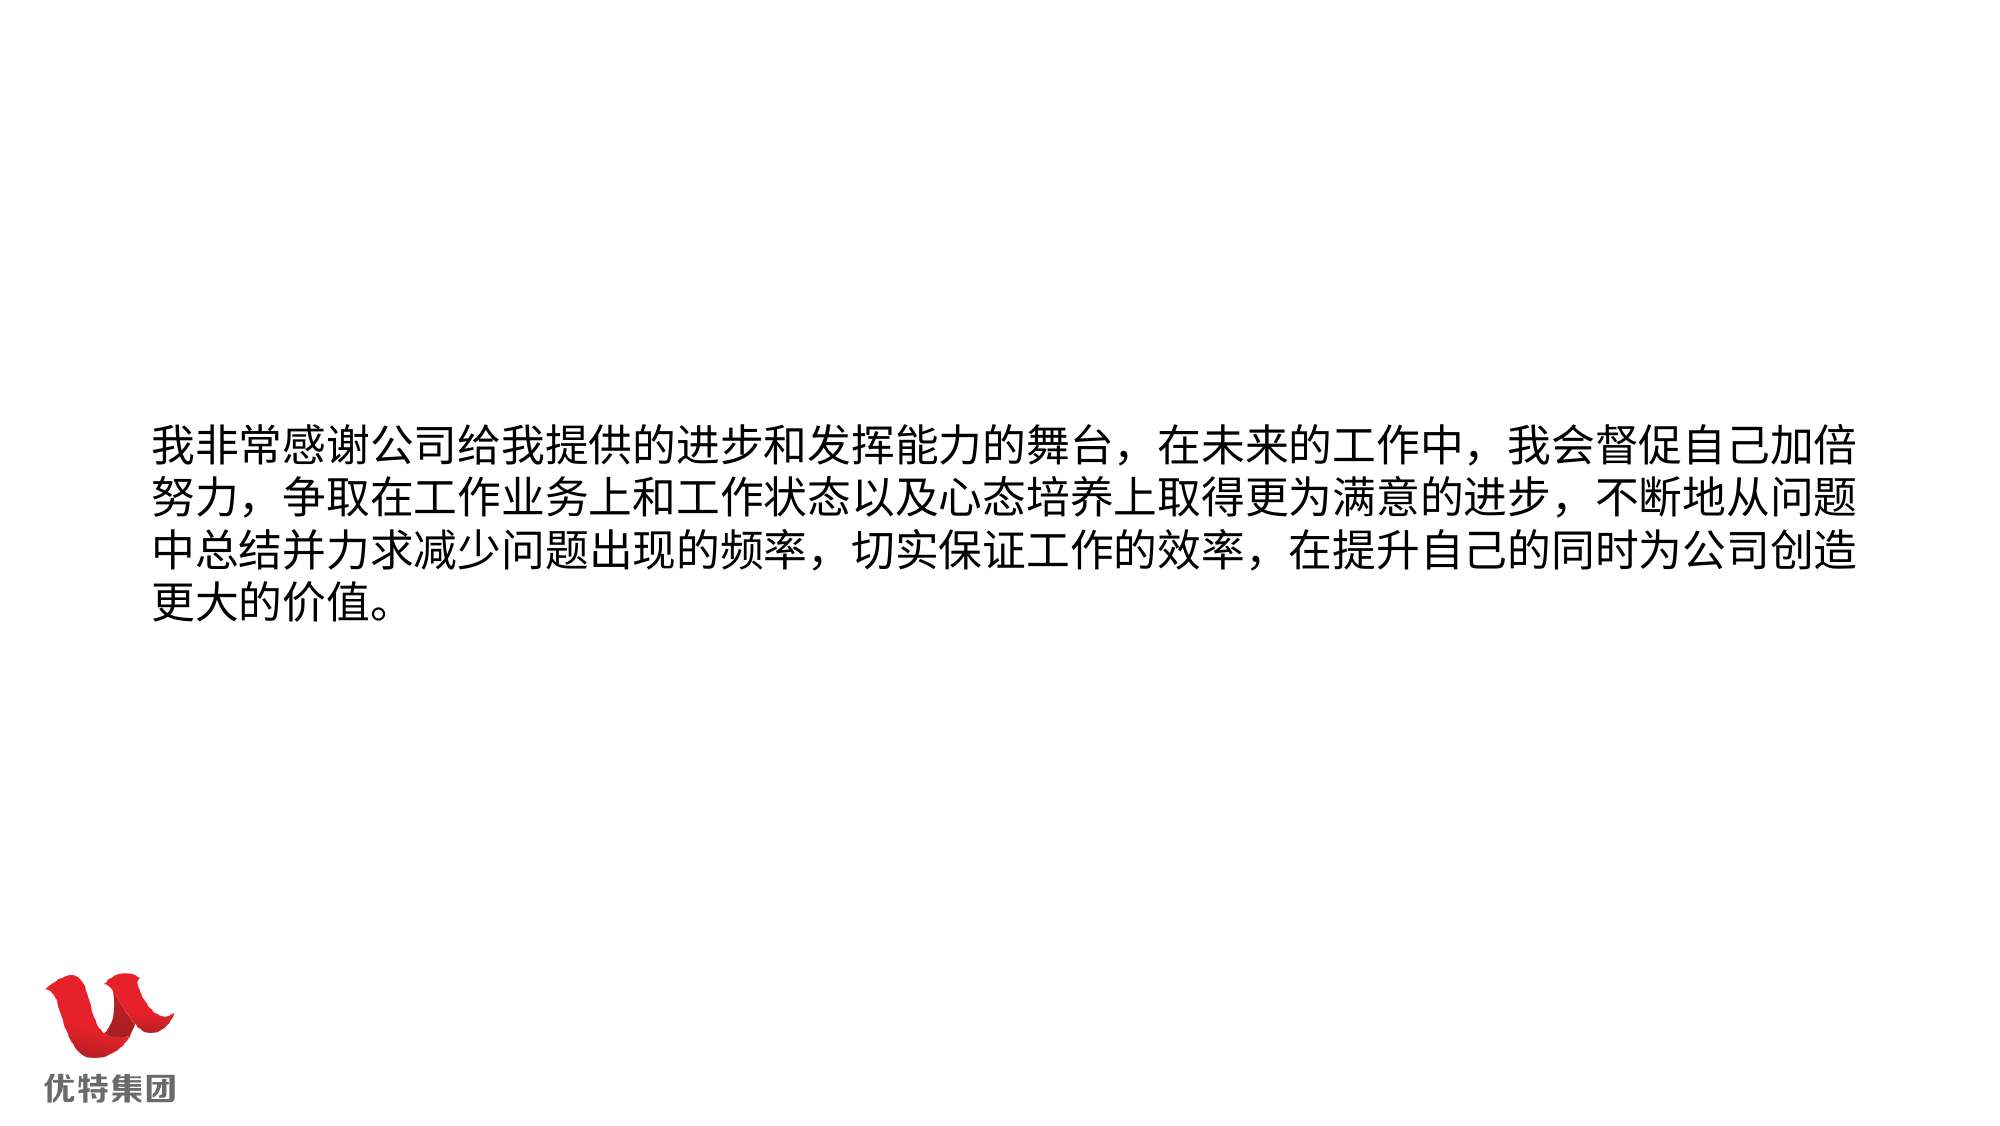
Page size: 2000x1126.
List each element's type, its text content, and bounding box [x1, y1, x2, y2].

text_box 我非常感谢公司给我提供的进步和发挥能力的舞台，在未来的工作中，我会督促自己加倍努力，争取在工作业务上和工作状态以及心态培养上取得更为满意的进步，不断地从问题中总结并力求减少问题出现的频率，切实保证工作的效率，在提升自己的同时为公司创造更大的价值。 [133, 408, 1898, 637]
picture [7, 954, 209, 1107]
